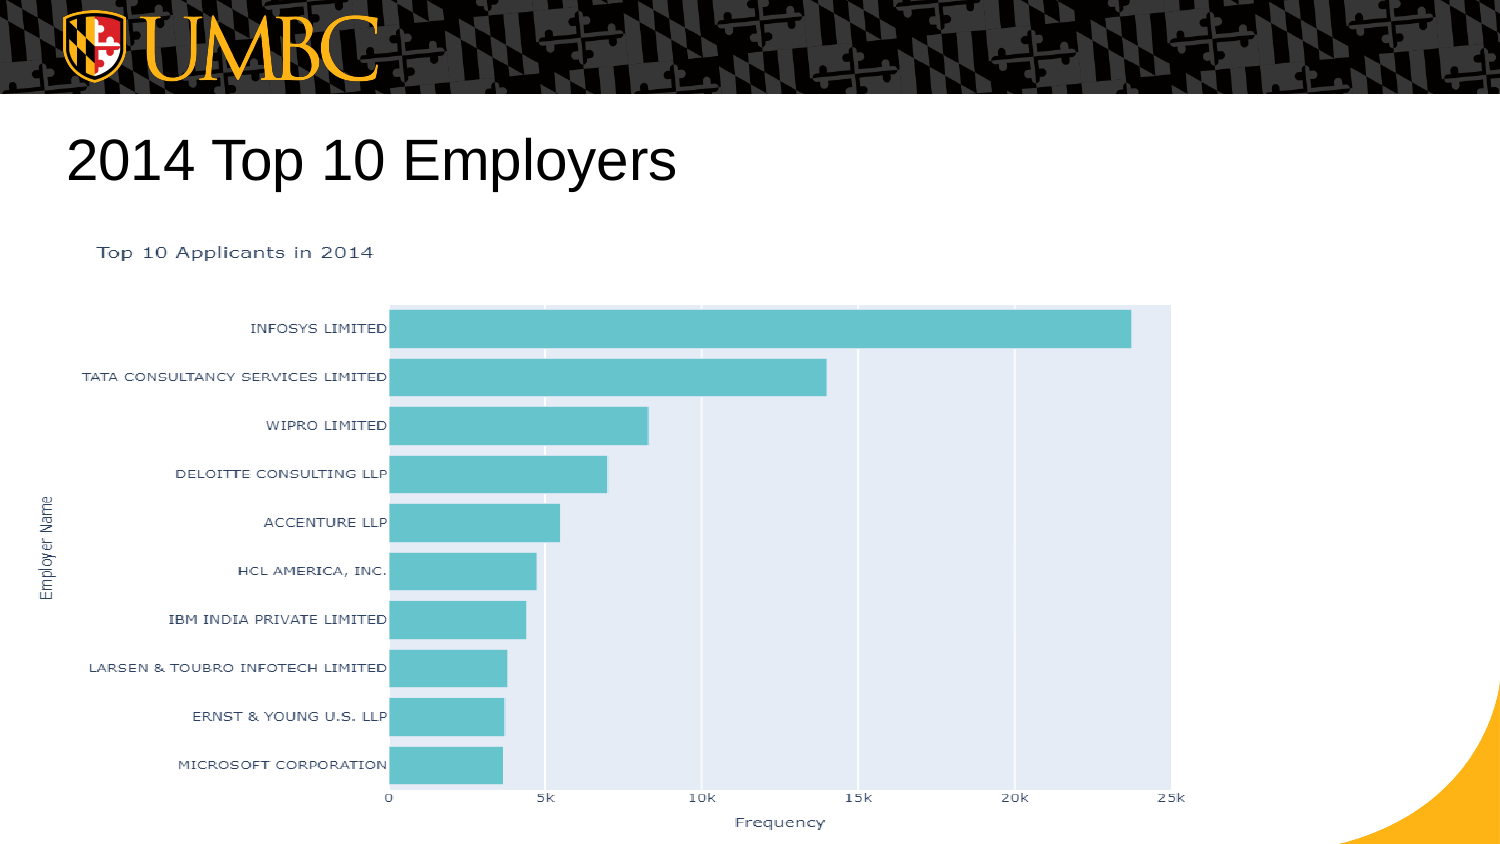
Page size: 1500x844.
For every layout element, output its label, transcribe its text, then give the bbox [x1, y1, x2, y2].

title 2014 Top 10 Employers [51, 106, 1449, 201]
picture [1338, 679, 1500, 844]
picture [34, 210, 1272, 844]
picture [0, 0, 1500, 94]
